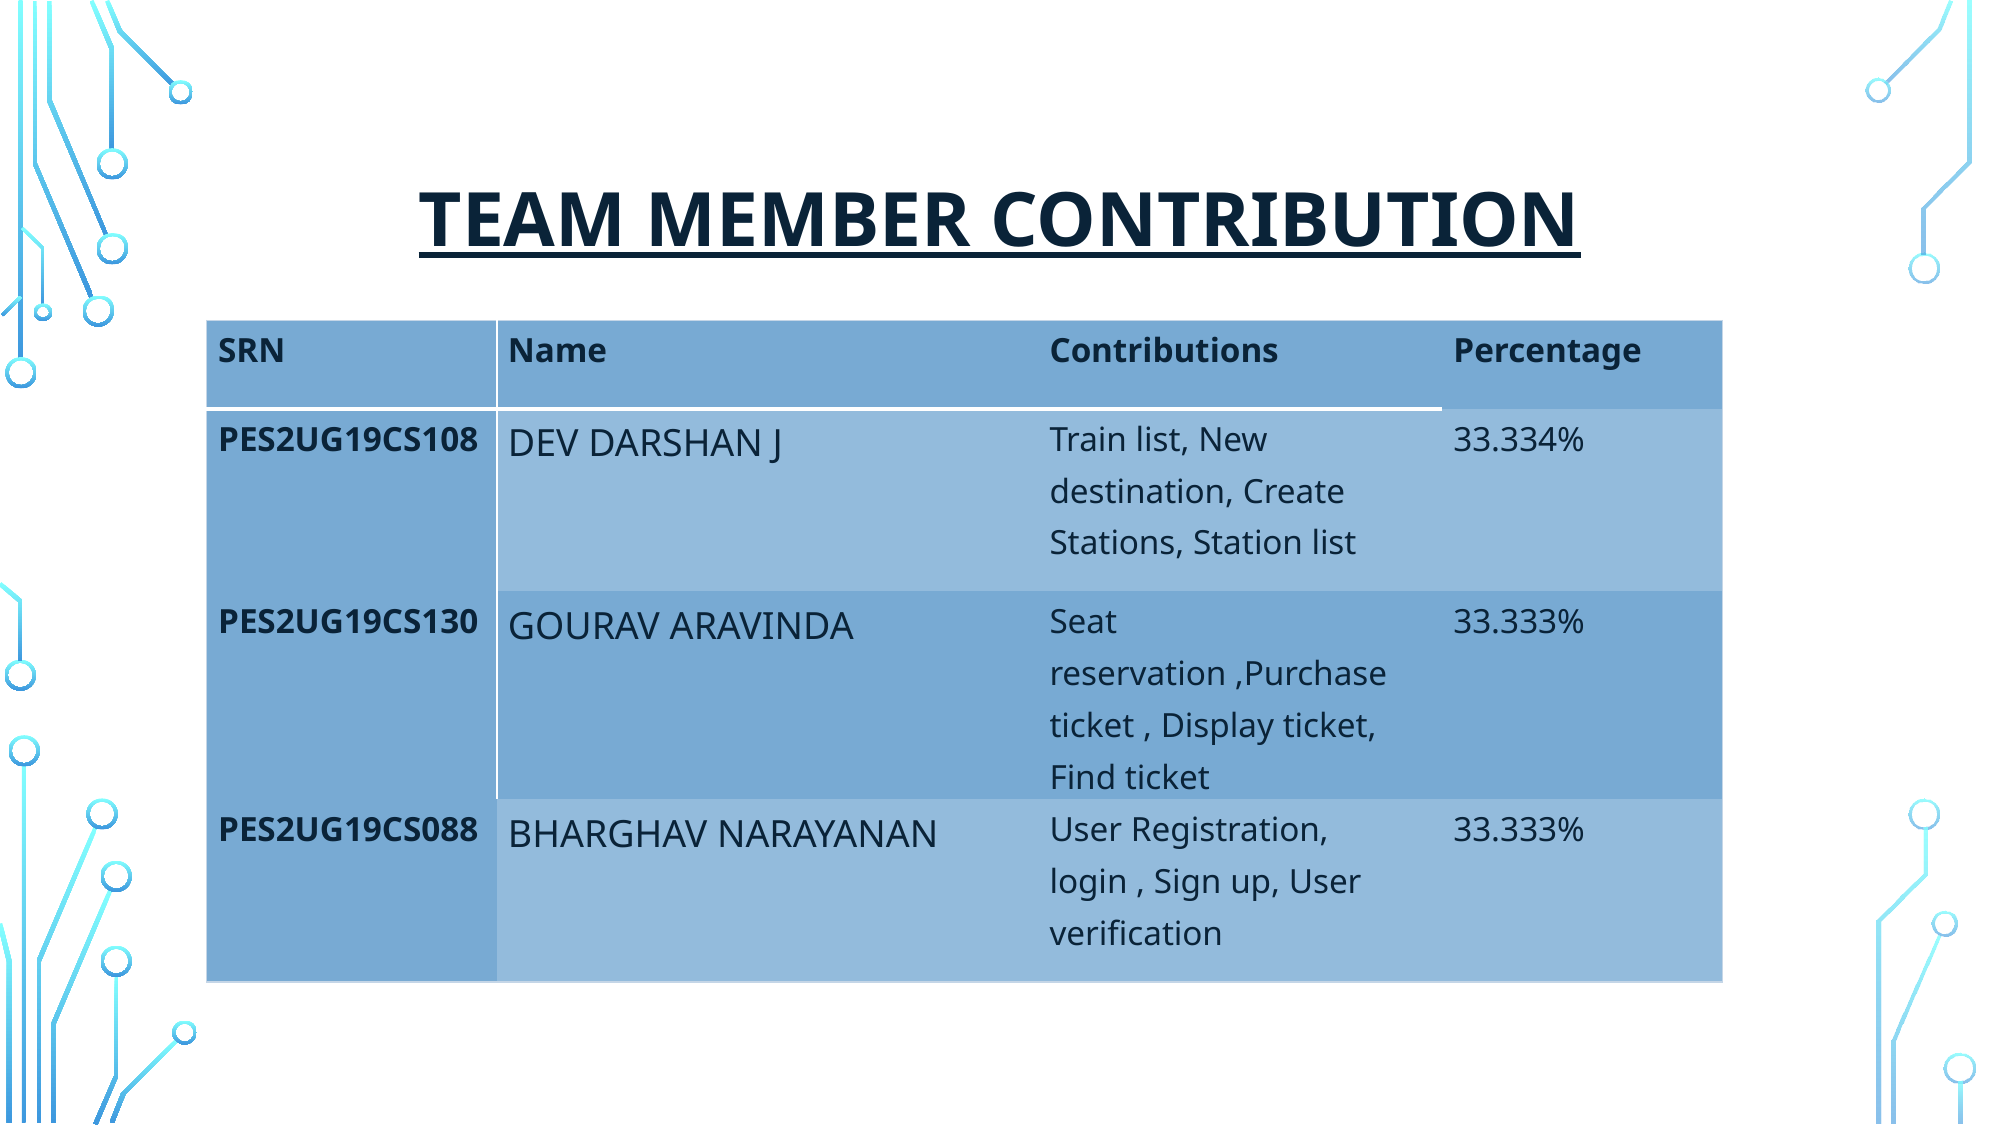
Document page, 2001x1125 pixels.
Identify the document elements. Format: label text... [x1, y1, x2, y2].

table_header SRN [207, 321, 496, 407]
table_cell 33.334% [1442, 409, 1722, 591]
table_cell DEV DARSHAN J [498, 411, 1038, 591]
table_cell BHARGHAV NARAYANAN [497, 799, 1038, 981]
table_cell PES2UG19CS108 [207, 411, 496, 591]
table_header Percentage [1442, 321, 1722, 409]
table_header Name [498, 321, 1038, 407]
table_header Contributions [1038, 321, 1442, 407]
table_cell Train list, New destination, Create Stations, Station list [1038, 411, 1442, 591]
table_cell User Registration, login , Sign up, User verification [1038, 799, 1442, 981]
table_cell 33.333% [1442, 799, 1722, 981]
table_cell Seat reservation ,Purchase ticket , Display ticket, Find ticket [1038, 591, 1442, 799]
table_cell PES2UG19CS088 [207, 799, 497, 981]
title Team member contribution [187, 101, 1813, 344]
table_cell 33.333% [1442, 591, 1722, 799]
table_cell GOURAV ARAVINDA [498, 591, 1038, 799]
table_cell PES2UG19CS130 [207, 591, 496, 799]
